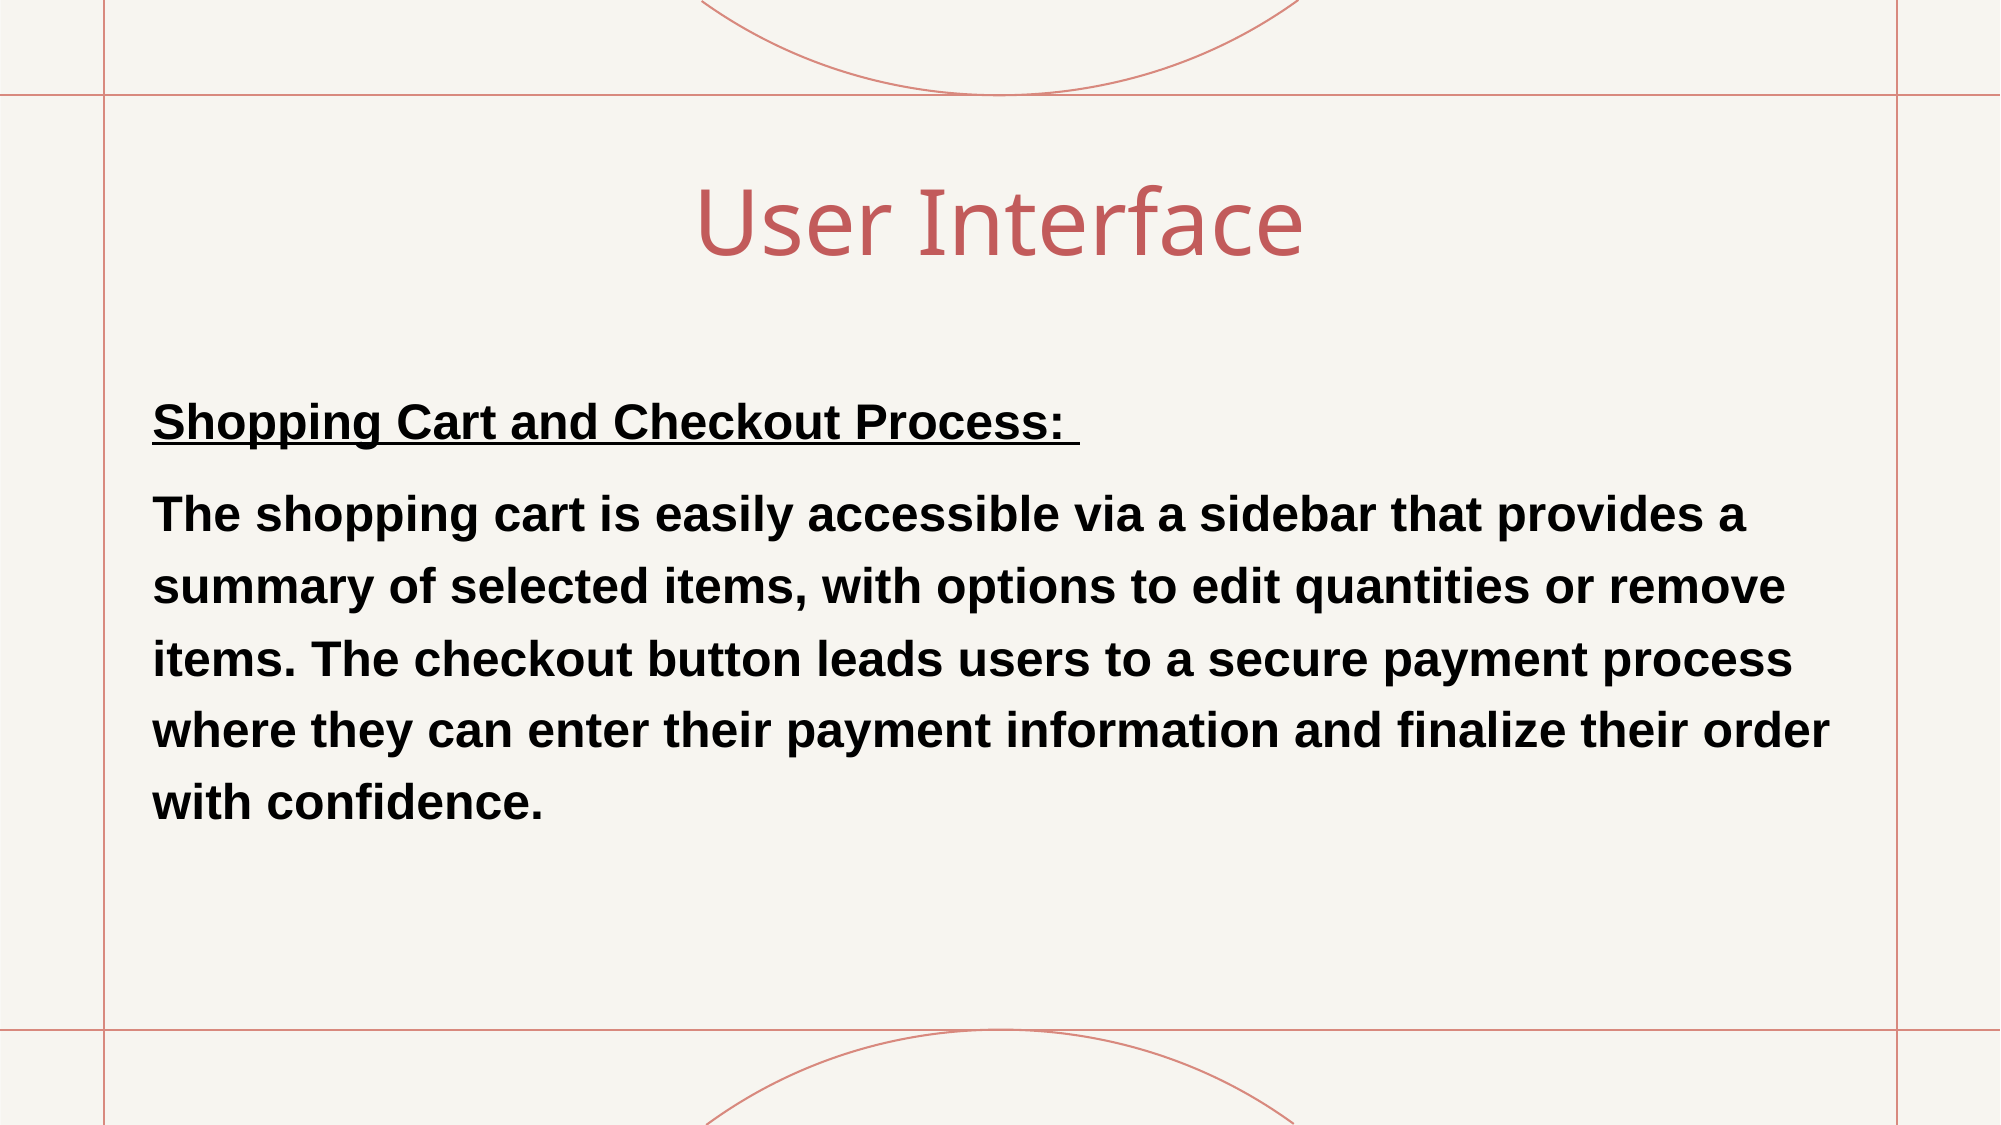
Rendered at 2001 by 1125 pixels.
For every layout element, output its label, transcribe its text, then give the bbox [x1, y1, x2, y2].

list Shopping Cart and Checkout Process: The shopping cart is easily accessible via a sidebar that provides a summary of selected items, with options to edit quantities or remove items. The checkout button leads users to a secure payment process where they can enter their payment information and finalize their order with confidence. [137, 369, 1863, 997]
title User Interface [137, 110, 1863, 328]
